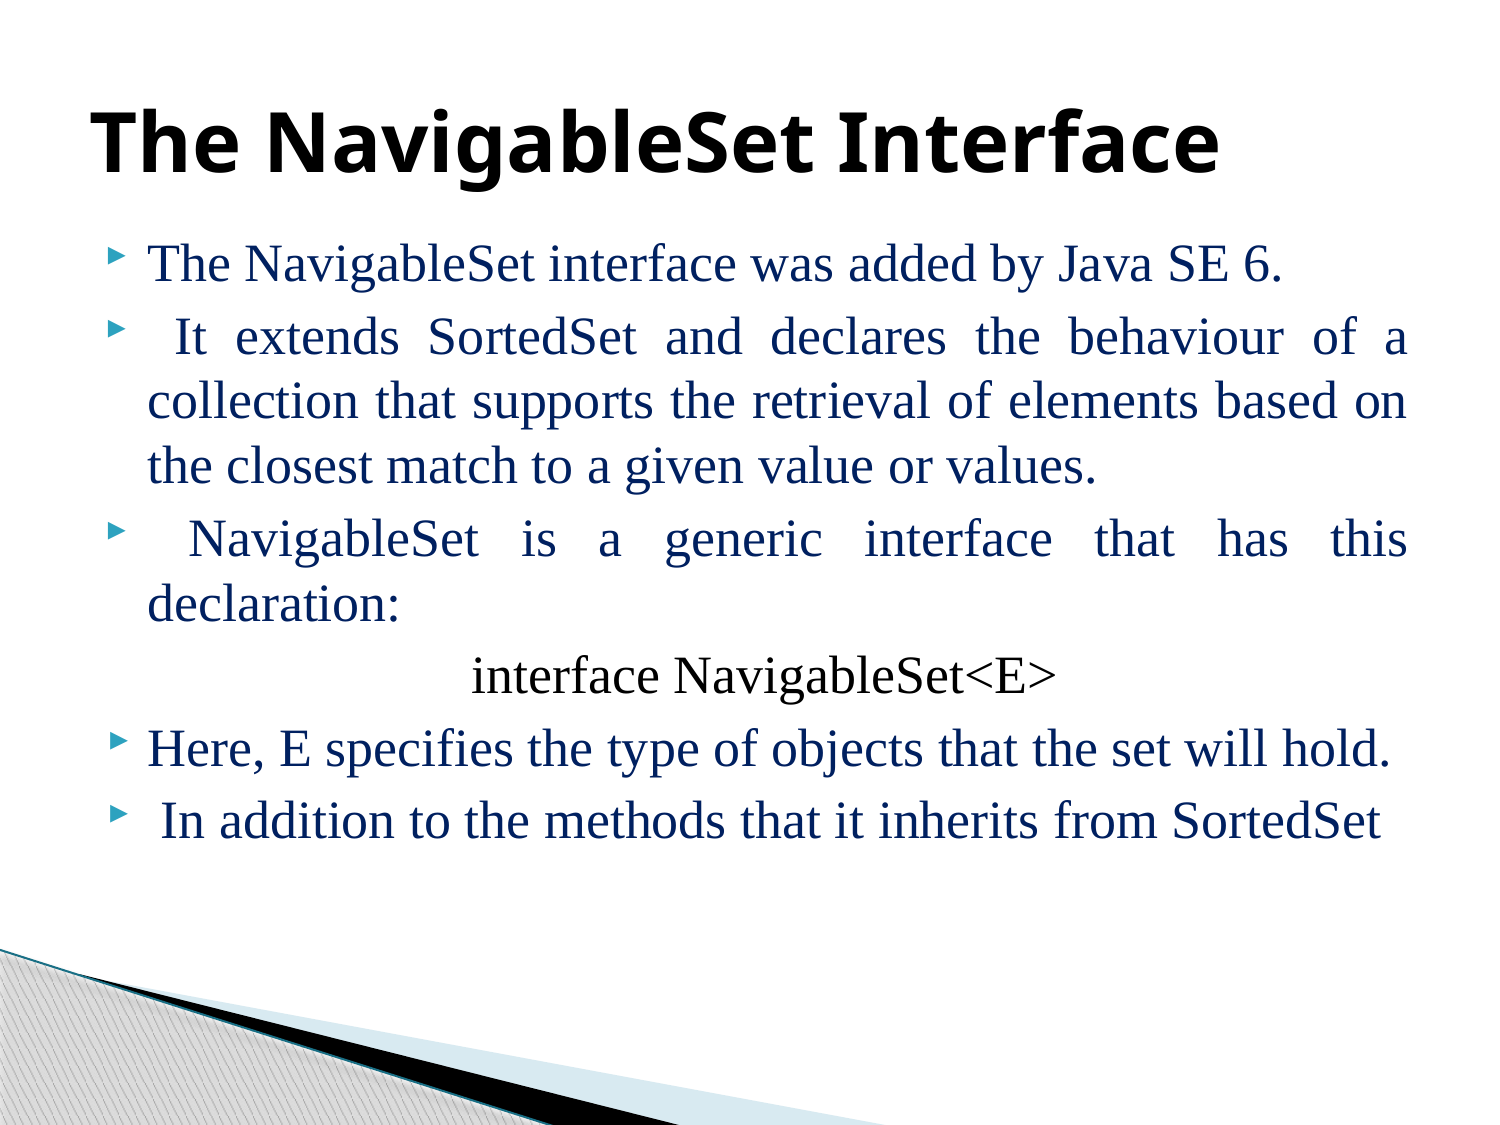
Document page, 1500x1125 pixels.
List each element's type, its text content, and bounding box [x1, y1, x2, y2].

list The NavigableSet interface was added by Java SE 6. It extends SortedSet and declares the behaviour of a collection that supports the retrieval of elements based on the closest match to a given value or values. NavigableSet is a generic interface that has this declaration: interface NavigableSet<E> Here, E specifies the type of objects that the set will hold. In addition to the methods that it inherits from SortedSet [75, 233, 1425, 963]
title The NavigableSet Interface [75, 45, 1425, 233]
